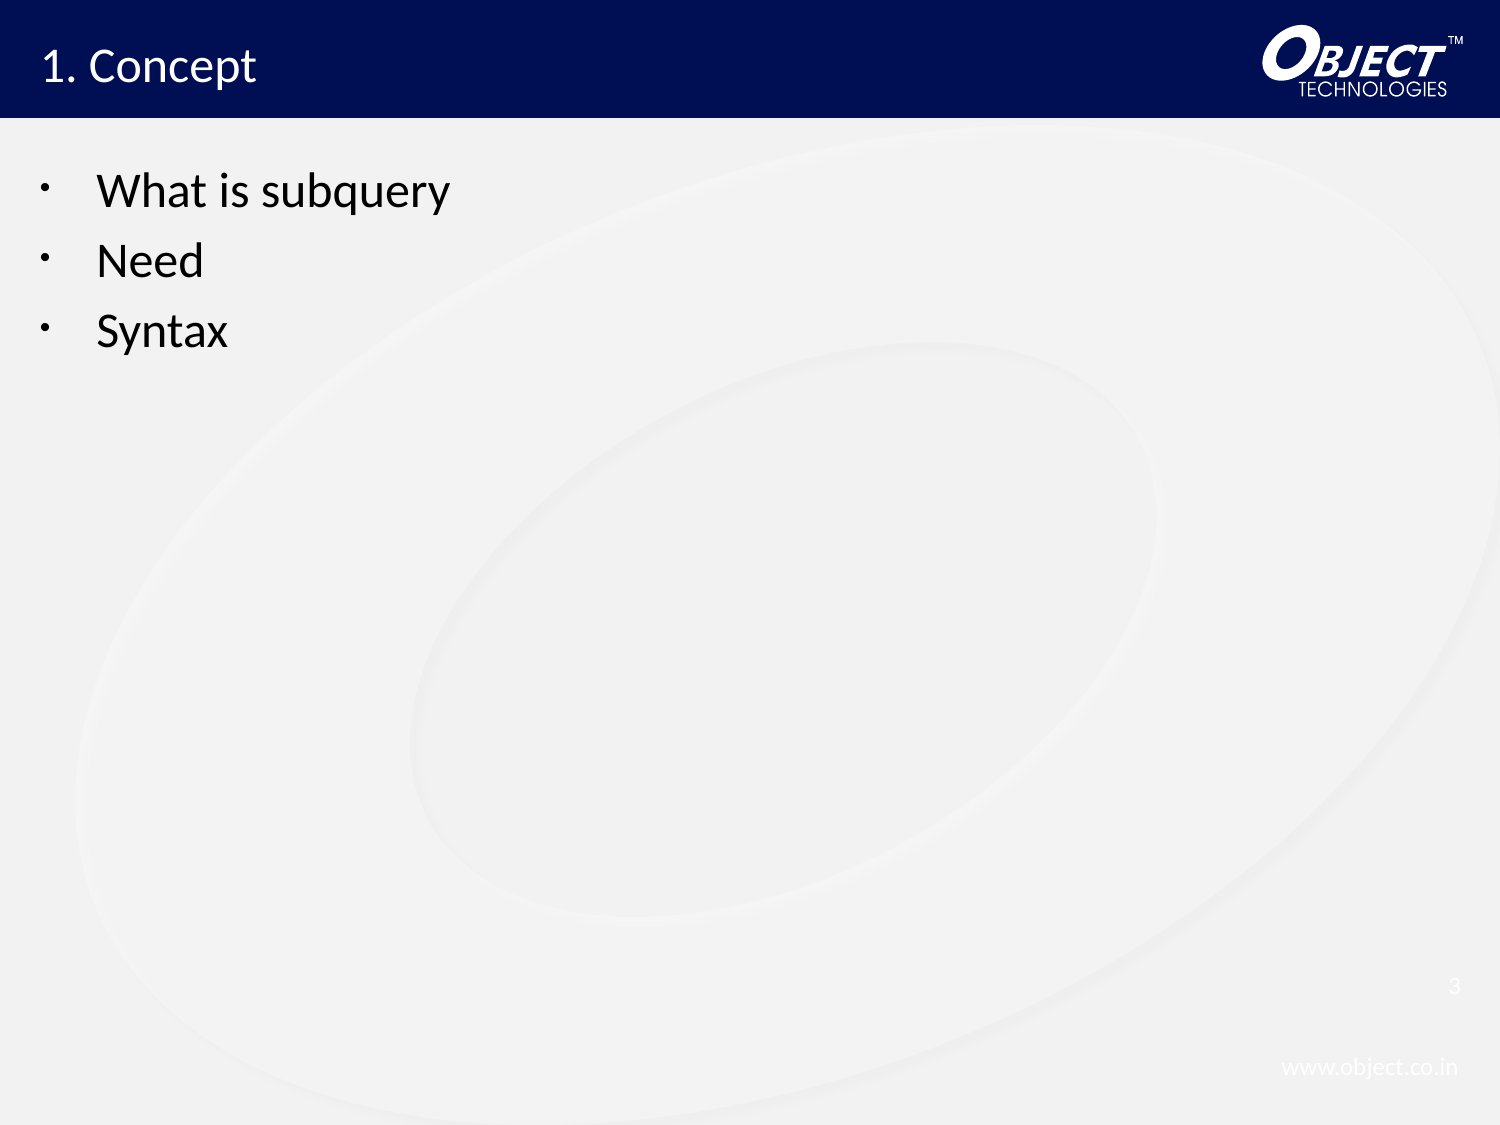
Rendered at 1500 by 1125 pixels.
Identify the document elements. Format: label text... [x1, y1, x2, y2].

title 1. Concept [24, 24, 1425, 100]
list What is subquery Need Syntax [24, 149, 1450, 1088]
